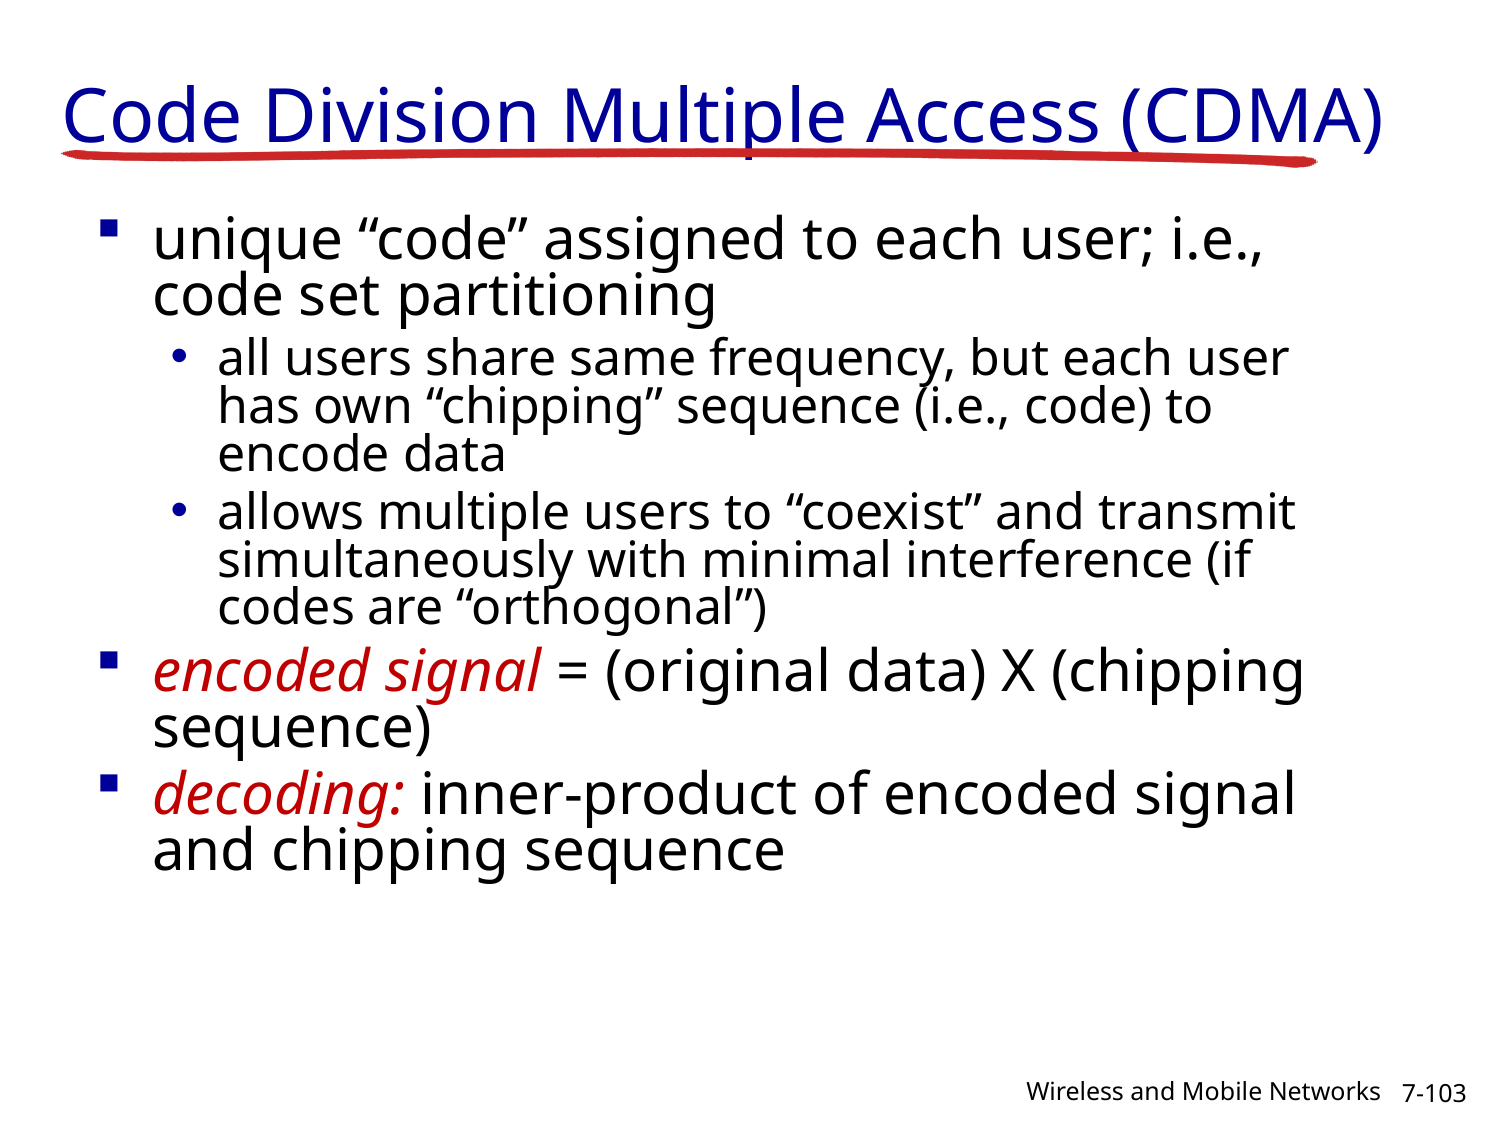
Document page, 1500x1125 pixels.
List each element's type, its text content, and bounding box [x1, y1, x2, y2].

footer Wireless and Mobile Networks [960, 1067, 1404, 1110]
slide_number 7-103 [1387, 1069, 1500, 1115]
list unique “code” assigned to each user; i.e., code set partitioning all users share same frequency, but each user has own “chipping” sequence (i.e., code) to encode data allows multiple users to “coexist” and transmit simultaneously with minimal interference (if codes are “orthogonal”) encoded signal = (original data) X (chipping sequence) decoding: inner-product of encoded signal and chipping sequence [80, 207, 1383, 971]
title Code Division Multiple Access (CDMA) [46, 18, 1419, 207]
picture [56, 143, 1332, 173]
